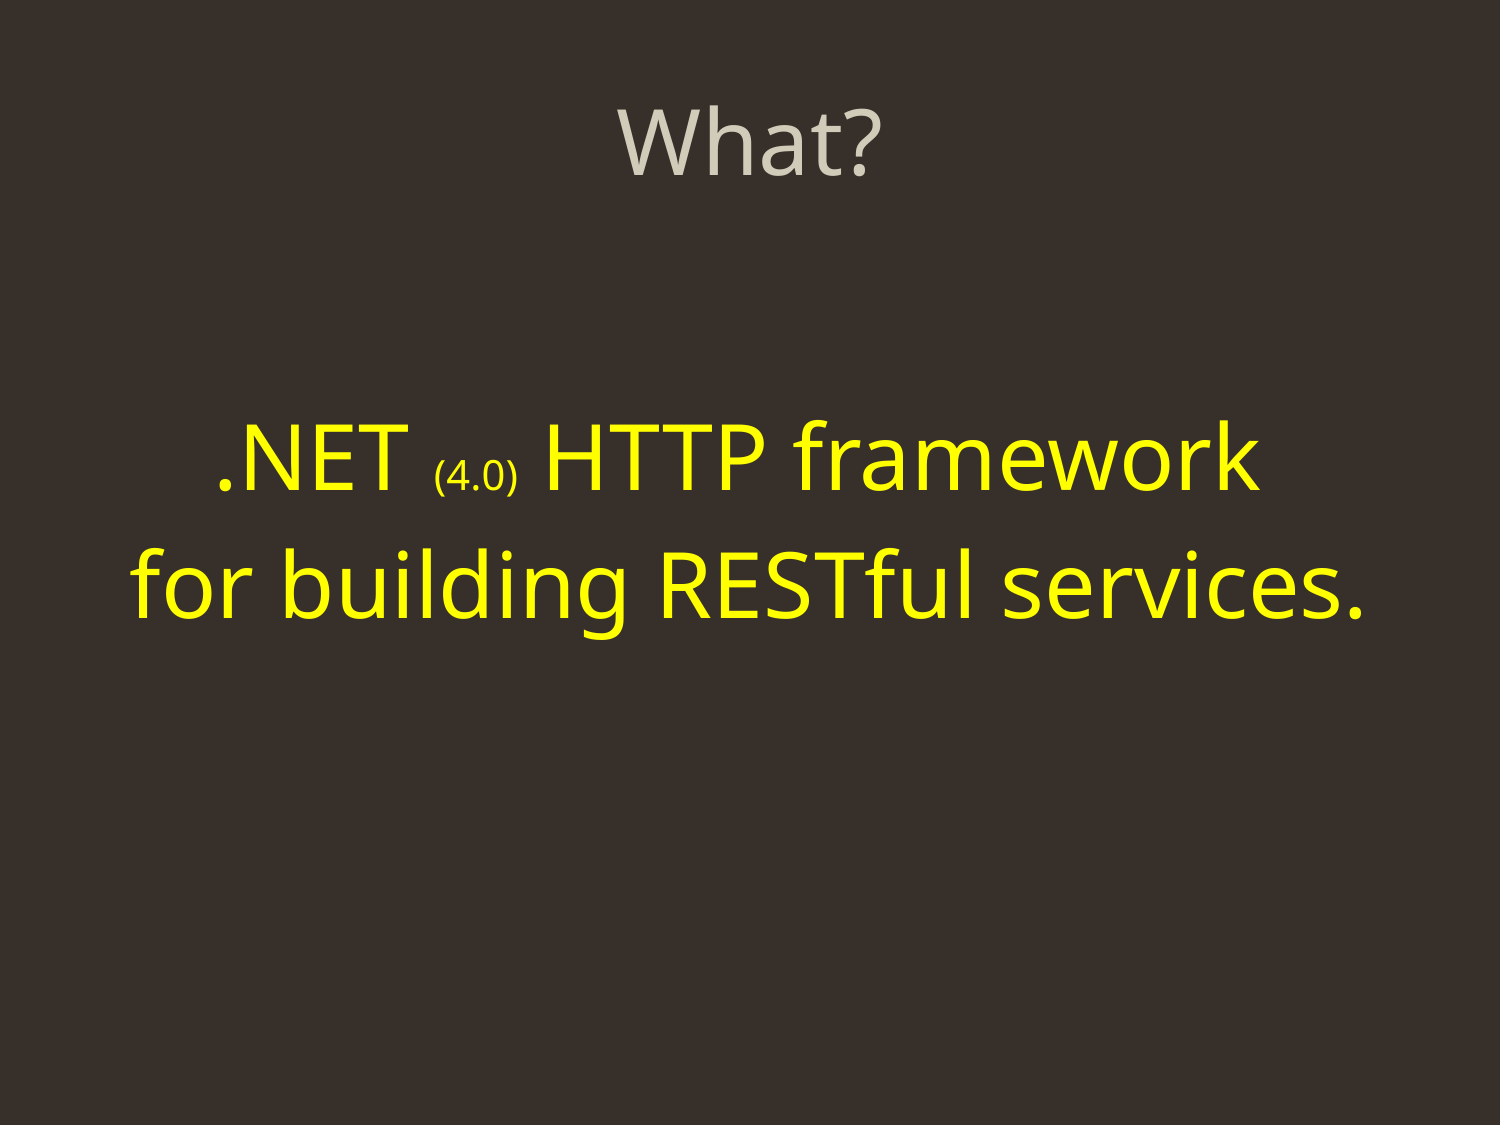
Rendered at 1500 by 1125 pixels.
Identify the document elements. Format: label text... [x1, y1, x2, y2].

list .NET (4.0) HTTP framework for building RESTful services. [75, 262, 1425, 1005]
title What? [75, 45, 1425, 233]
